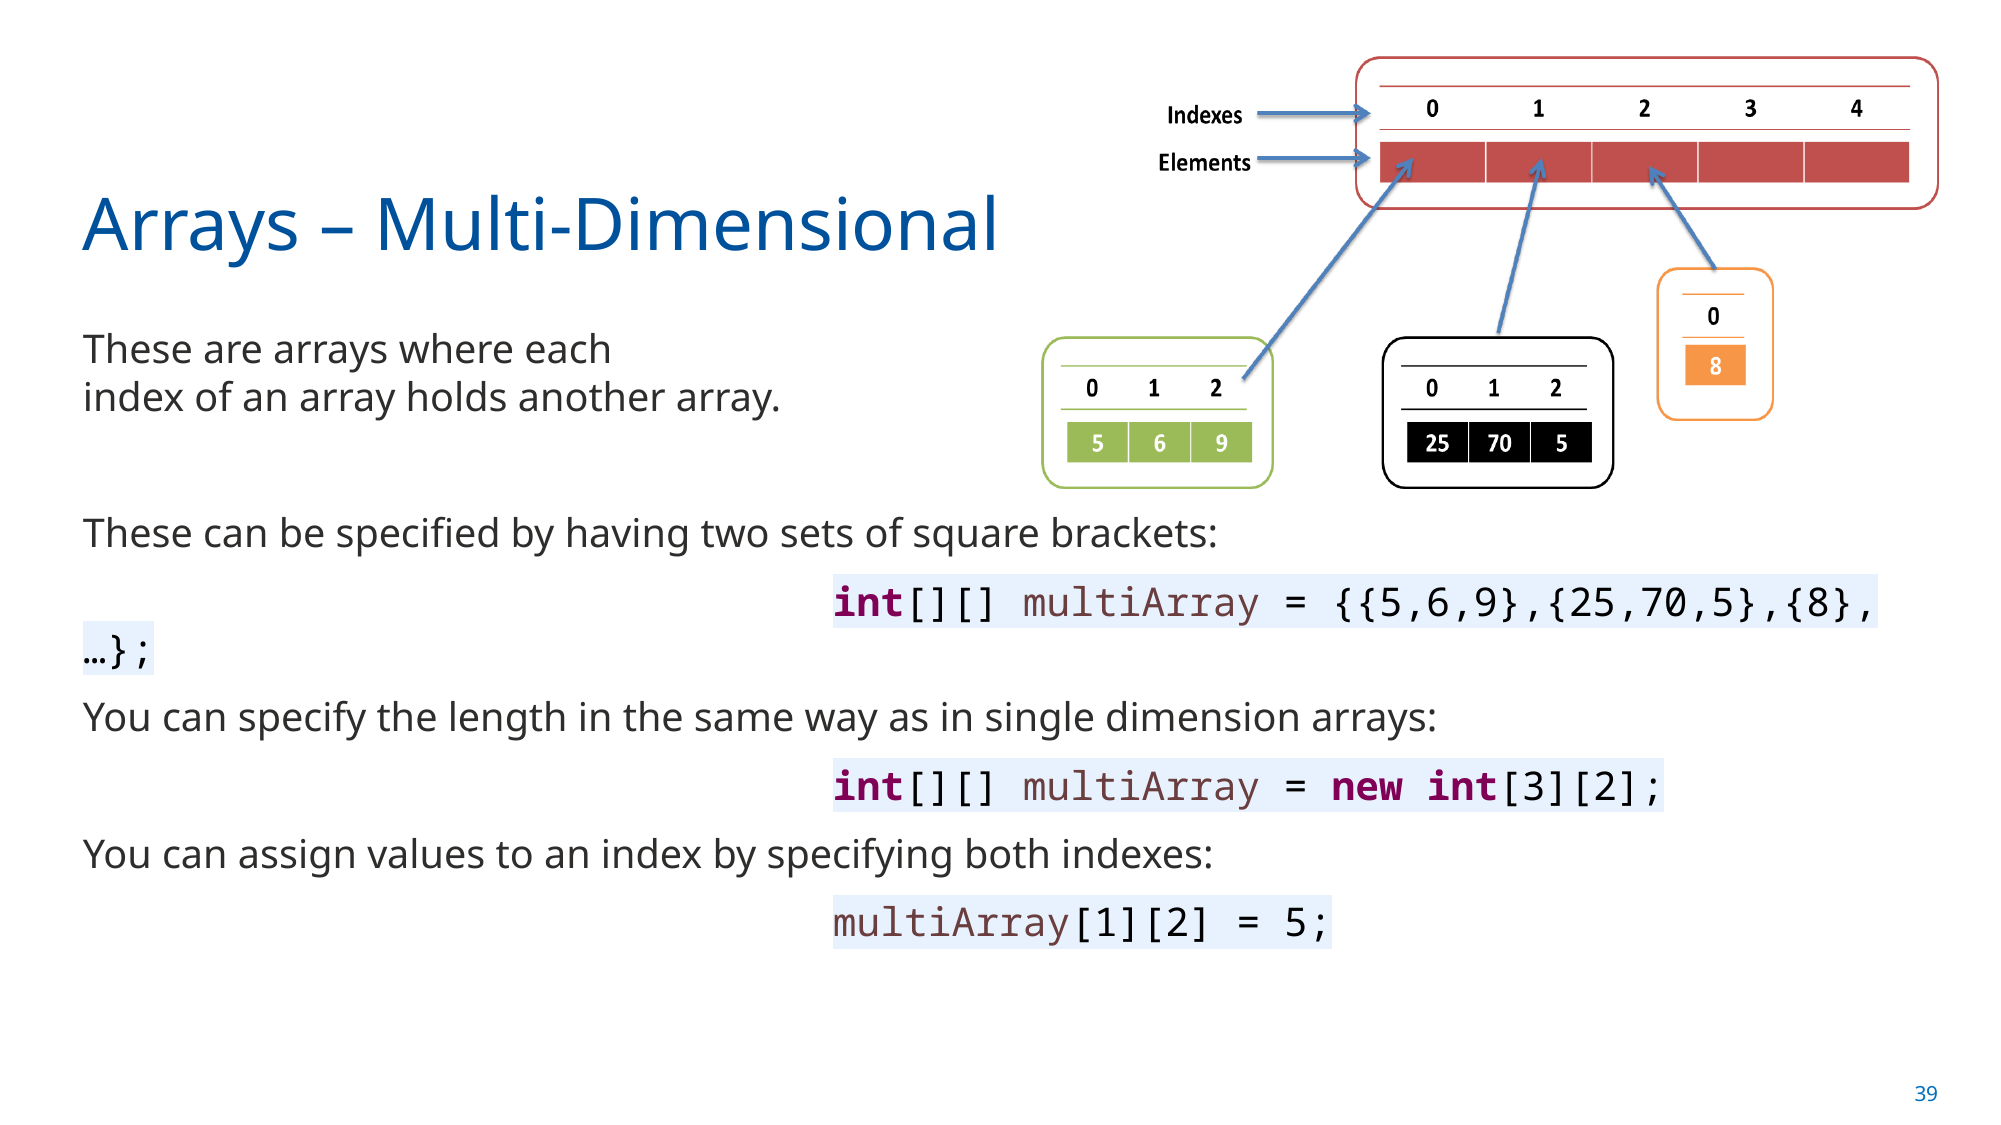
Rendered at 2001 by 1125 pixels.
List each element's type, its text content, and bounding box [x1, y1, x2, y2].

list These are arrays where each index of an array holds another array. These can be specified by having two sets of square brackets: int[][] multiArray = {{5,6,9},{25,70,5},{8},…}; You can specify the length in the same way as in single dimension arrays: int[][] multiArray = new int[3][2]; You can assign values to an index by specifying both indexes: multiArray[1][2] = 5; [67, 316, 1939, 1063]
title Arrays – Multi-Dimensional [67, 170, 1035, 273]
picture [1040, 56, 1939, 490]
